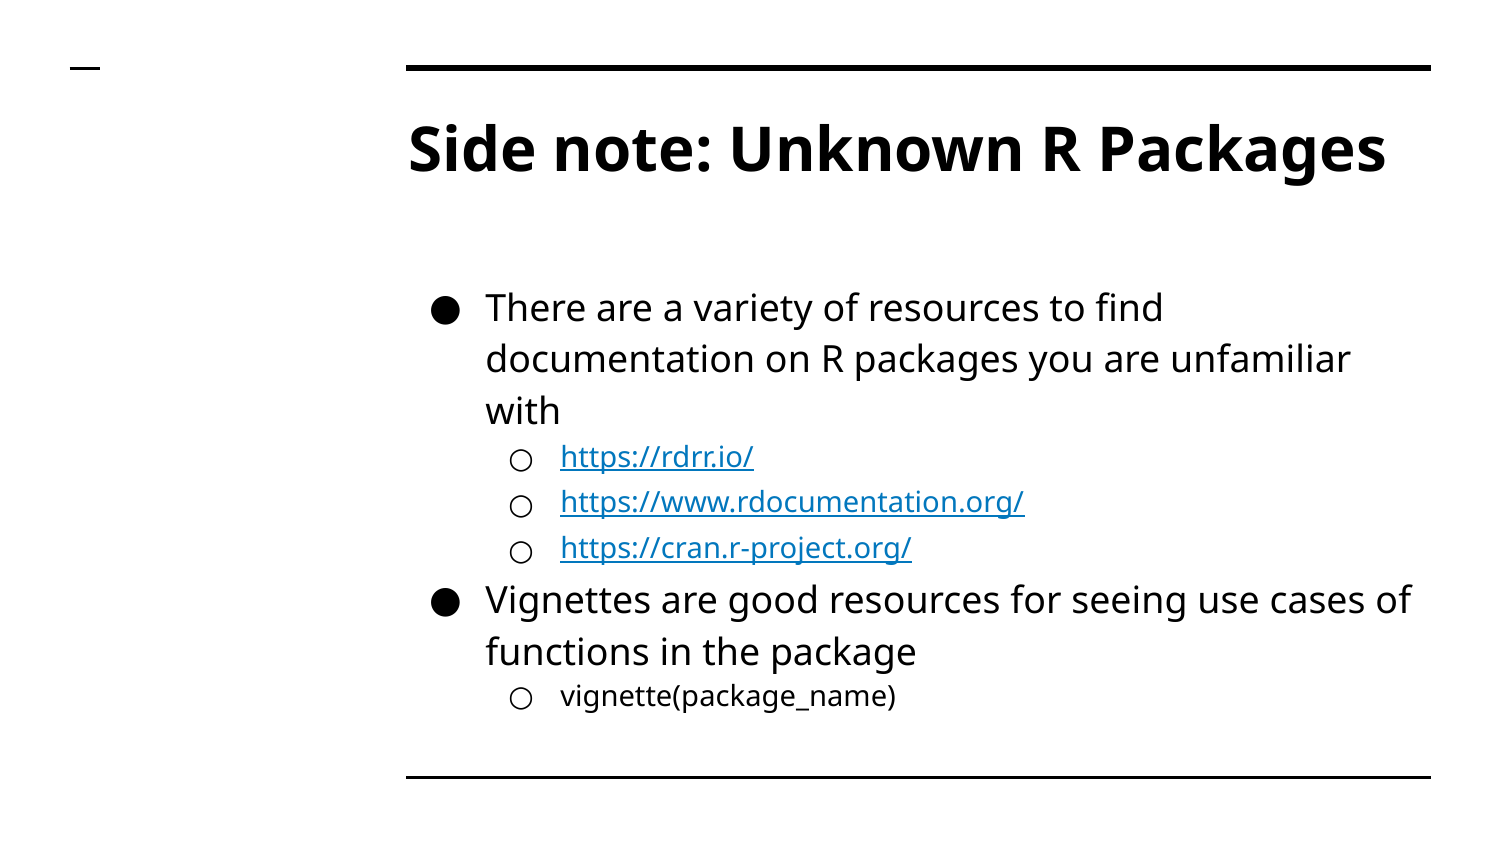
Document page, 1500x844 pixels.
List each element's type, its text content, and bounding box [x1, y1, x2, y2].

title Side note: Unknown R Packages [393, 94, 1431, 199]
list There are a variety of resources to find documentation on R packages you are unfamiliar with https://rdrr.io/ https://www.rdocumentation.org/ https://cran.r-project.org/ Vignettes are good resources for seeing use cases of functions in the package vignette(package_name) [395, 261, 1433, 755]
